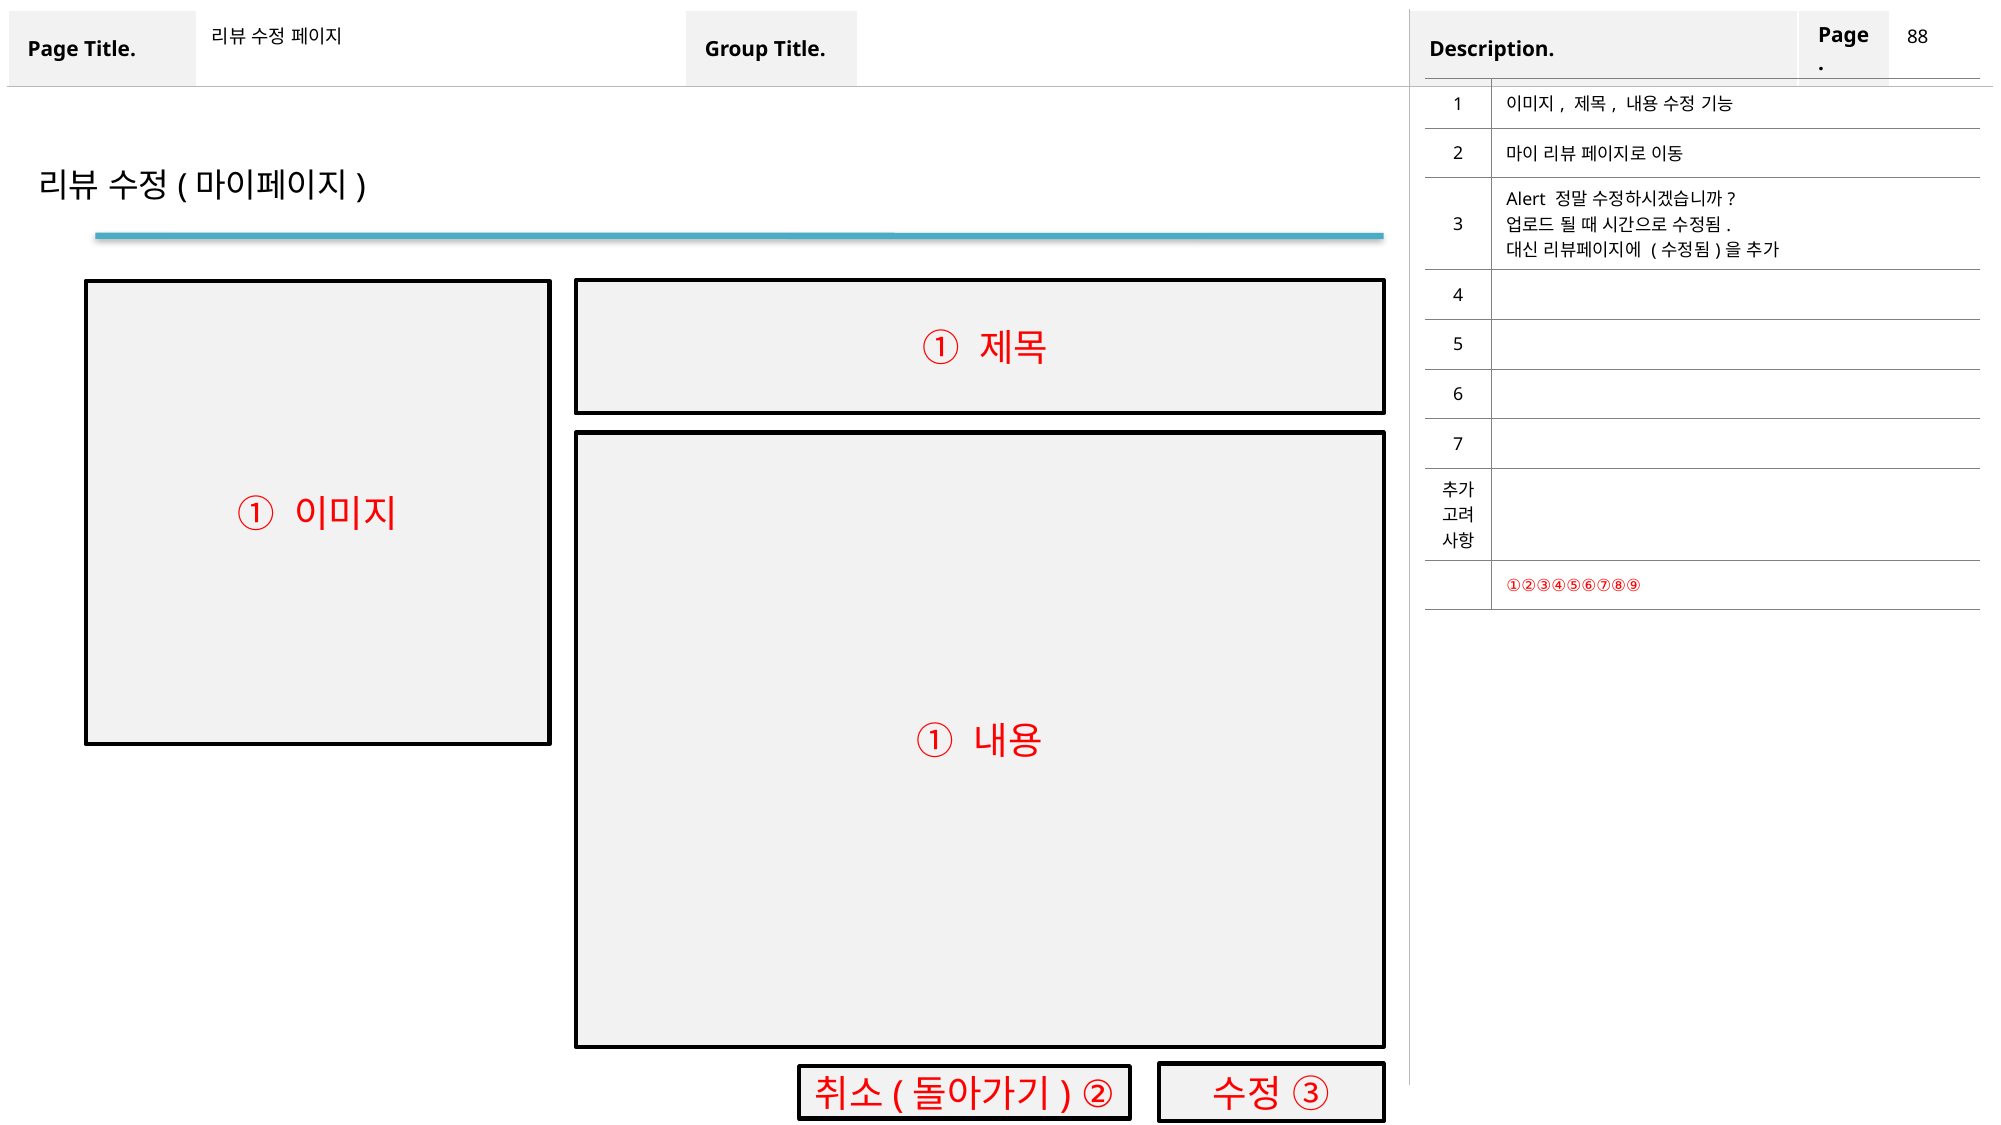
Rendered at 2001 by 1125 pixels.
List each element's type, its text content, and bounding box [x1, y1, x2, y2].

table_cell [1425, 561, 1491, 609]
text_box 수정 ③ [1157, 1061, 1386, 1123]
table_cell 7 [1425, 419, 1491, 468]
table_header 1 [1425, 79, 1491, 128]
table_header 이미지, 제목, 내용 수정 기능 [1492, 79, 1980, 128]
table_cell 추가 고려 사항 [1425, 469, 1491, 560]
text_box 90 [1892, 17, 2000, 58]
table_cell 6 [1425, 370, 1491, 418]
table_cell 2 [1425, 129, 1491, 177]
text_box 취소(돌아가기) ② [797, 1064, 1132, 1121]
text_box ① 제목 [574, 278, 1386, 415]
table_cell [1492, 370, 1980, 418]
table_cell [1492, 419, 1980, 468]
text_box 리뷰 수정(마이페이지) [23, 156, 459, 212]
list 리뷰 수정 페이지 [196, 18, 684, 55]
table_cell 마이 리뷰 페이지로 이동 [1492, 129, 1980, 177]
table_cell Alert 정말 수정하시겠습니까? 업로드 될 때 시간으로 수정됨. 대신 리뷰페이지에 (수정됨)을 추가 [1492, 178, 1980, 269]
table_cell [1492, 320, 1980, 369]
table_cell [1492, 469, 1980, 560]
text_box ① 이미지 [84, 279, 552, 746]
table_cell ①②③④⑤⑥⑦⑧⑨ [1492, 561, 1980, 609]
table_cell [1492, 270, 1980, 319]
table_cell 5 [1425, 320, 1491, 369]
table_cell 4 [1425, 270, 1491, 319]
table_cell 3 [1425, 178, 1491, 269]
text_box ① 내용 [574, 430, 1386, 1049]
